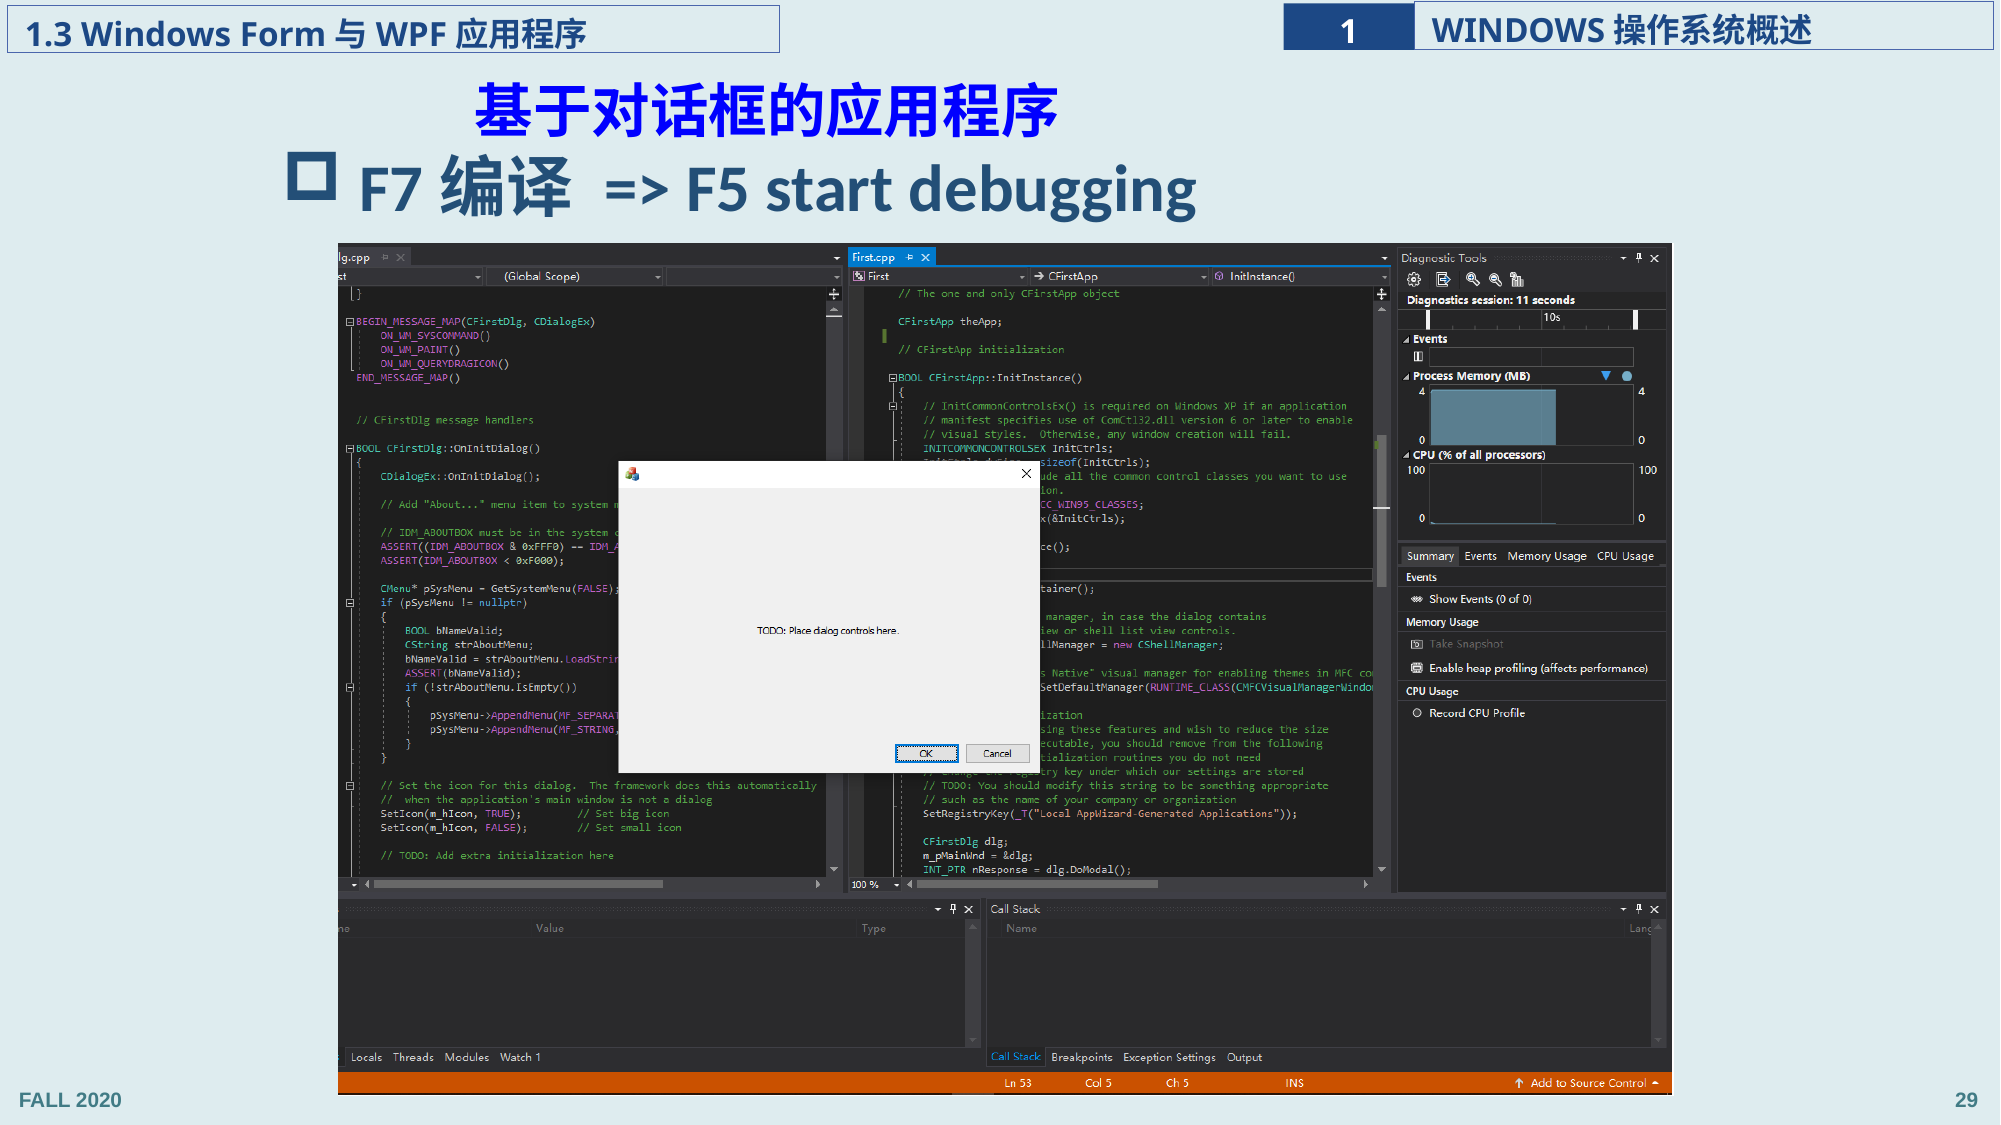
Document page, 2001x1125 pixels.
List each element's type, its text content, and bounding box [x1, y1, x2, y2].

text_box 基于对话框的应用程序 [293, 66, 1242, 152]
picture [338, 243, 1674, 1096]
text_box F7编译 => F5 start debugging [267, 137, 1727, 640]
